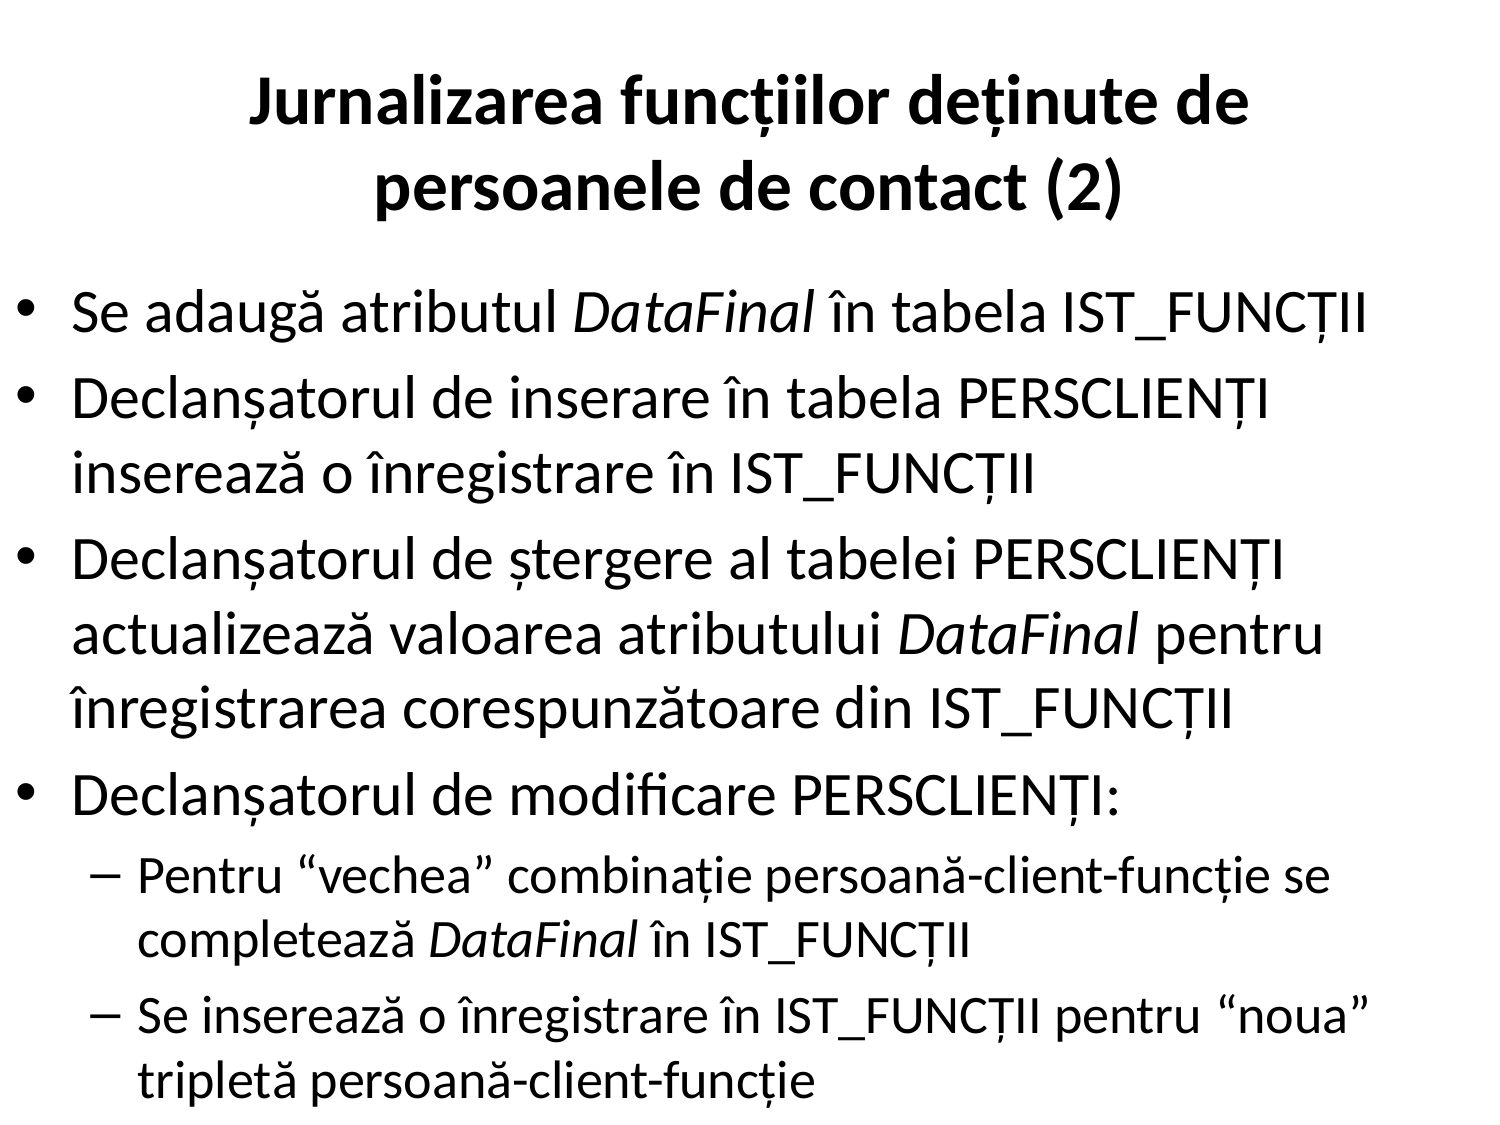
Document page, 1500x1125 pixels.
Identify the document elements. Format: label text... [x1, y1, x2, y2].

title Jurnalizarea funcțiilor deținute de persoanele de contact (2) [75, 45, 1425, 233]
list Se adaugă atributul DataFinal în tabela IST_FUNCȚII Declanșatorul de inserare în tabela PERSCLIENȚI inserează o înregistrare în IST_FUNCȚII Declanșatorul de ștergere al tabelei PERSCLIENȚI actualizează valoarea atributului DataFinal pentru înregistrarea corespunzătoare din IST_FUNCȚII Declanșatorul de modificare PERSCLIENȚI: Pentru “vechea” combinație persoană-client-funcție se completează DataFinal în IST_FUNCȚII Se inserează o înregistrare în IST_FUNCȚII pentru “noua” tripletă persoană-client-funcție [0, 262, 1500, 1125]
